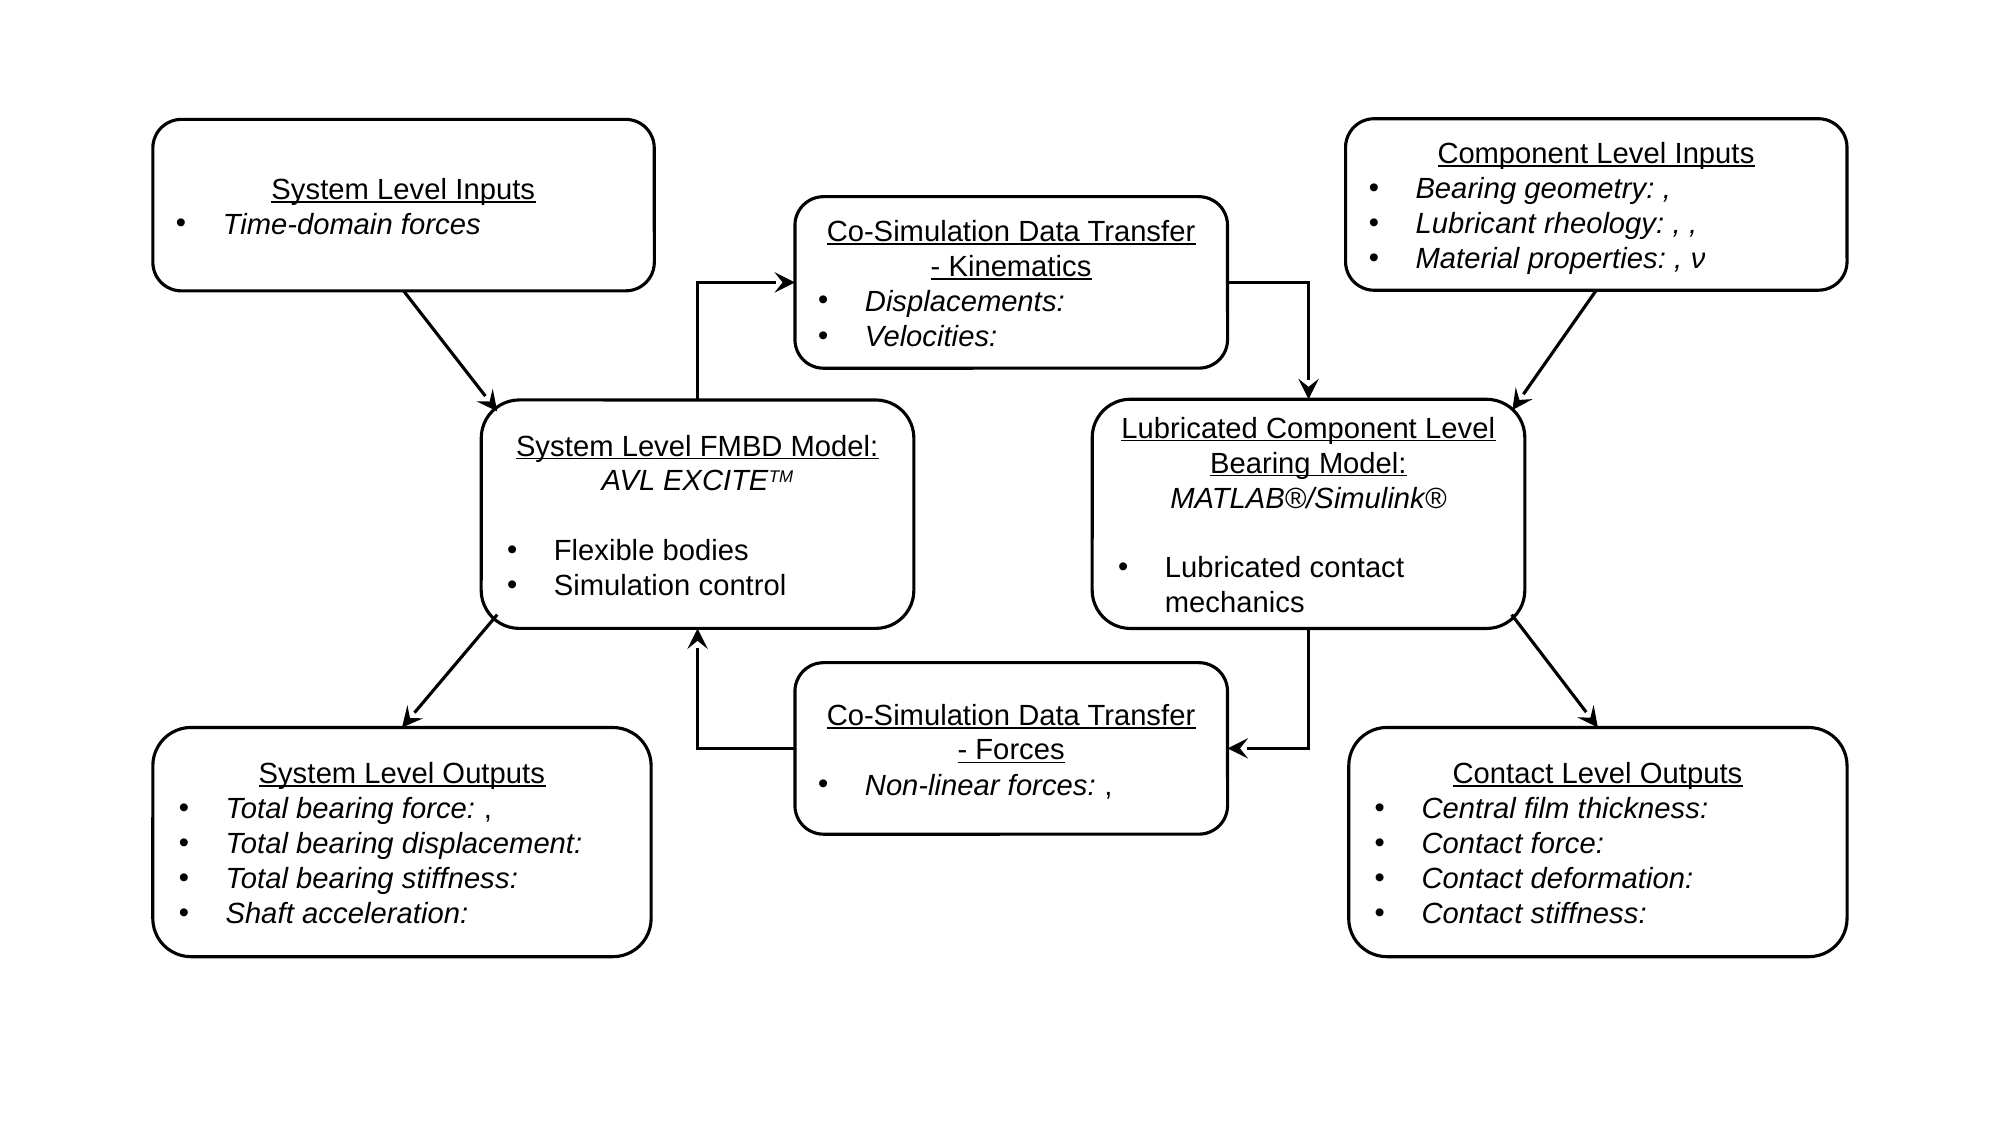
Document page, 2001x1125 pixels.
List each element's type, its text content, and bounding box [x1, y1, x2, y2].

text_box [1207, 647, 1329, 730]
text_box Lubricated Component Level Bearing Model: MATLAB®/Simulink® Lubricated contact mechanics [1090, 397, 1527, 631]
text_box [1511, 289, 1597, 411]
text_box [686, 292, 806, 391]
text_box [697, 627, 796, 749]
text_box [401, 614, 498, 728]
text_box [1227, 281, 1310, 400]
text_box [1511, 614, 1599, 728]
text_box System Level FMBD Model: AVL EXCITETM Flexible bodies Simulation control [479, 398, 916, 630]
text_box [403, 290, 498, 412]
